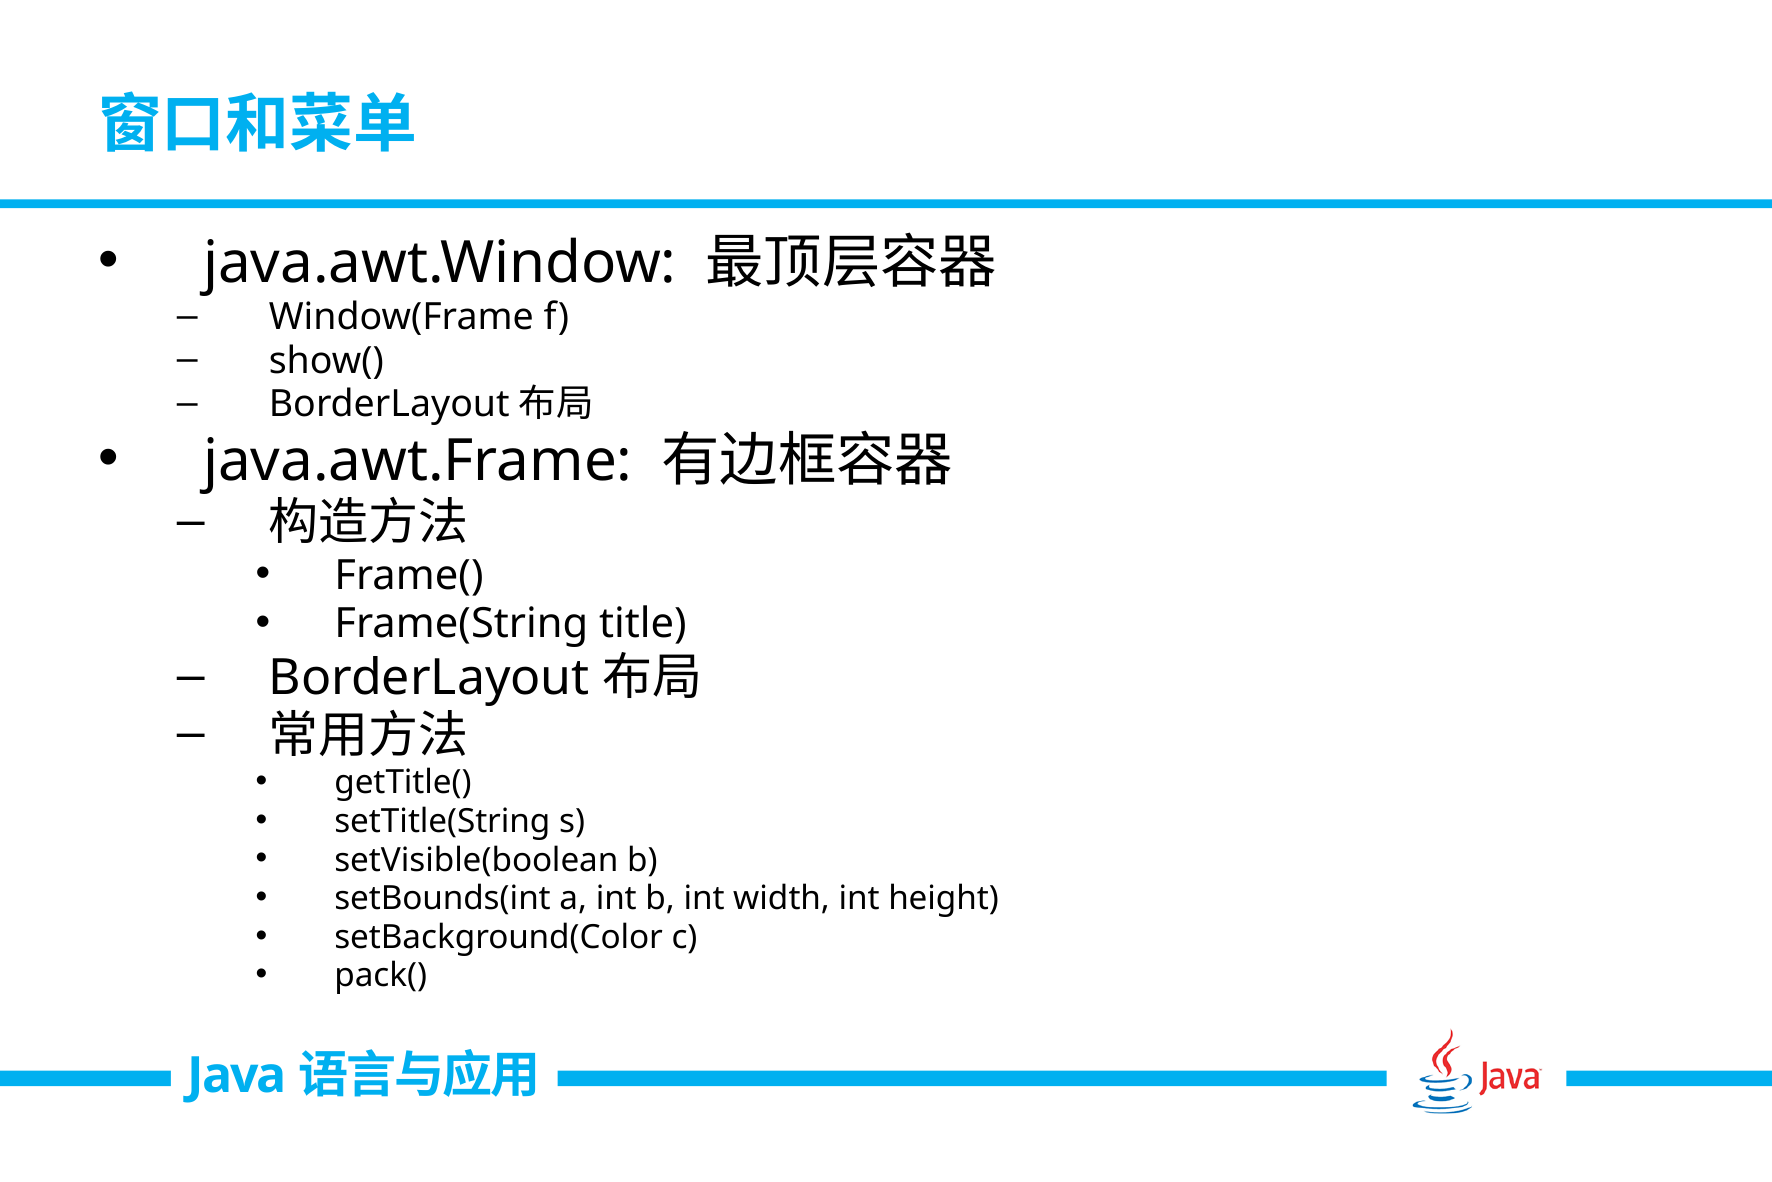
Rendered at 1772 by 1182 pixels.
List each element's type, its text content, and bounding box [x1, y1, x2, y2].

title 窗口和菜单 [80, 73, 1677, 168]
list java.awt.Window: 最顶层容器 Window(Frame f) show() BorderLayout布局 java.awt.Frame: 有边框容器 构造方法 Frame() Frame(String title) BorderLayout布局 常用方法 getTitle() setTitle(String s) setVisible(boolean b) setBounds(int a, int b, int width, int height) setBackground(Color c) pack() [80, 228, 1677, 1009]
picture [1386, 1019, 1567, 1117]
